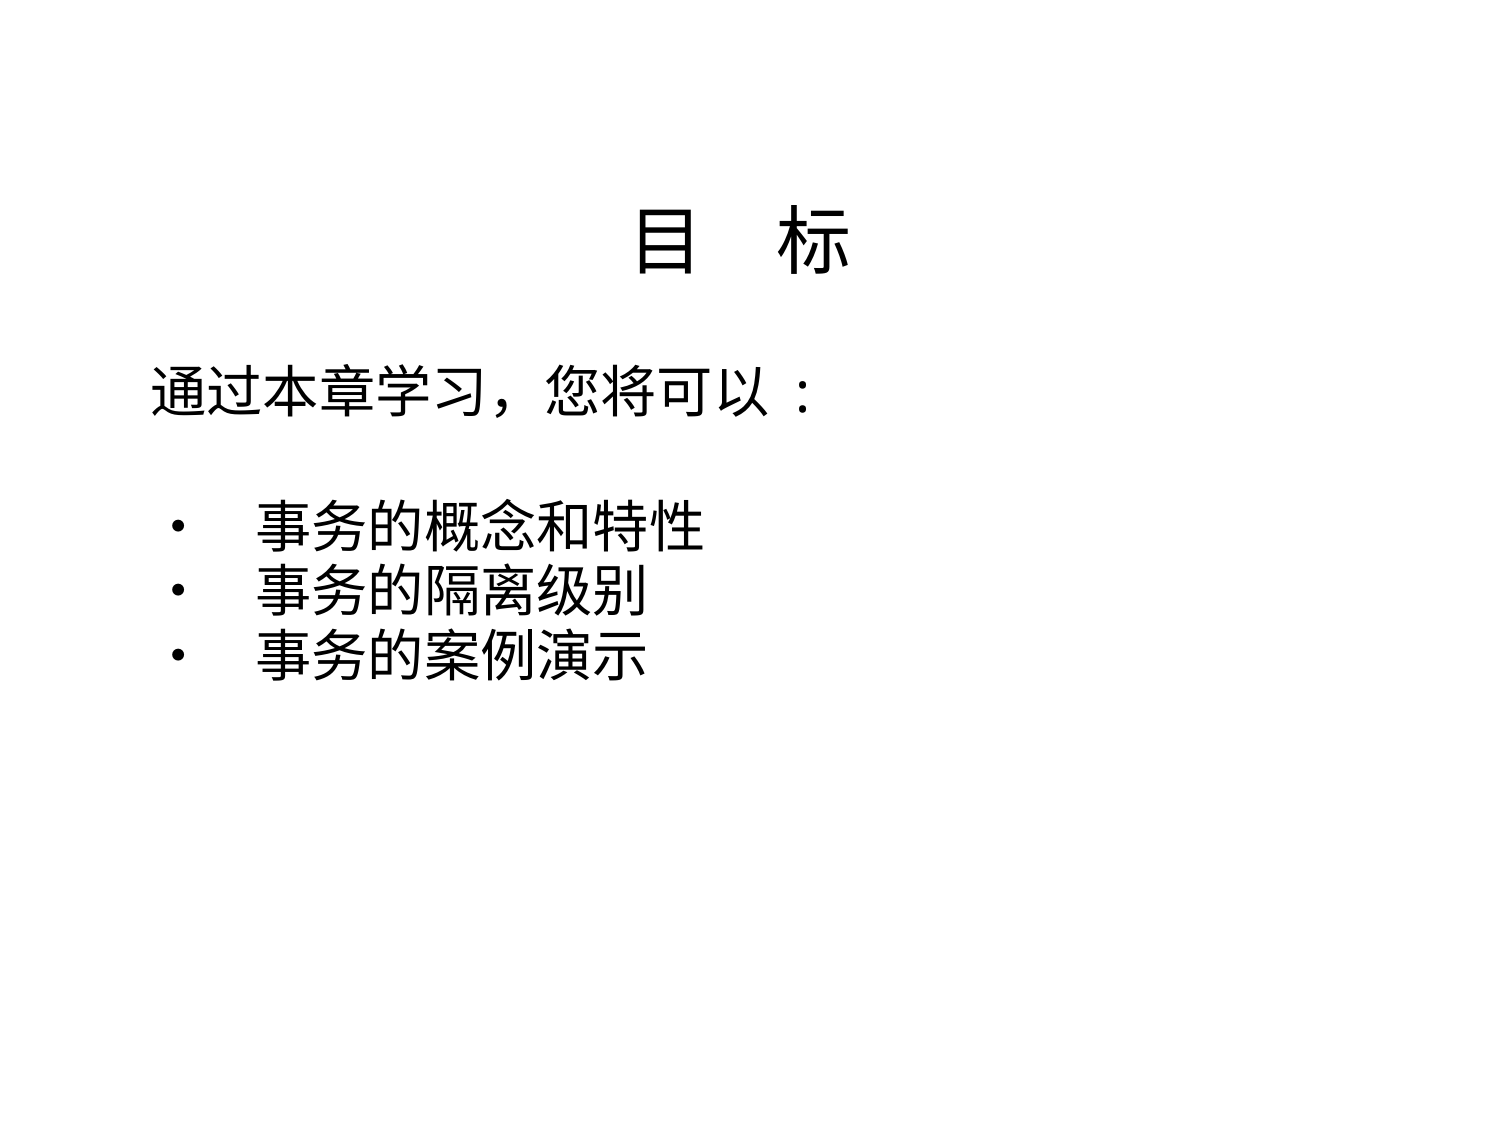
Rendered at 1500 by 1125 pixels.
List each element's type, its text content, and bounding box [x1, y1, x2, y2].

text_box • 事务的概念和特性 • 事务的隔离级别 • 事务的案例演示 [150, 496, 742, 688]
text_box 目 标 [628, 208, 967, 284]
text_box 通过本章学习，您将可以 : [150, 367, 895, 424]
